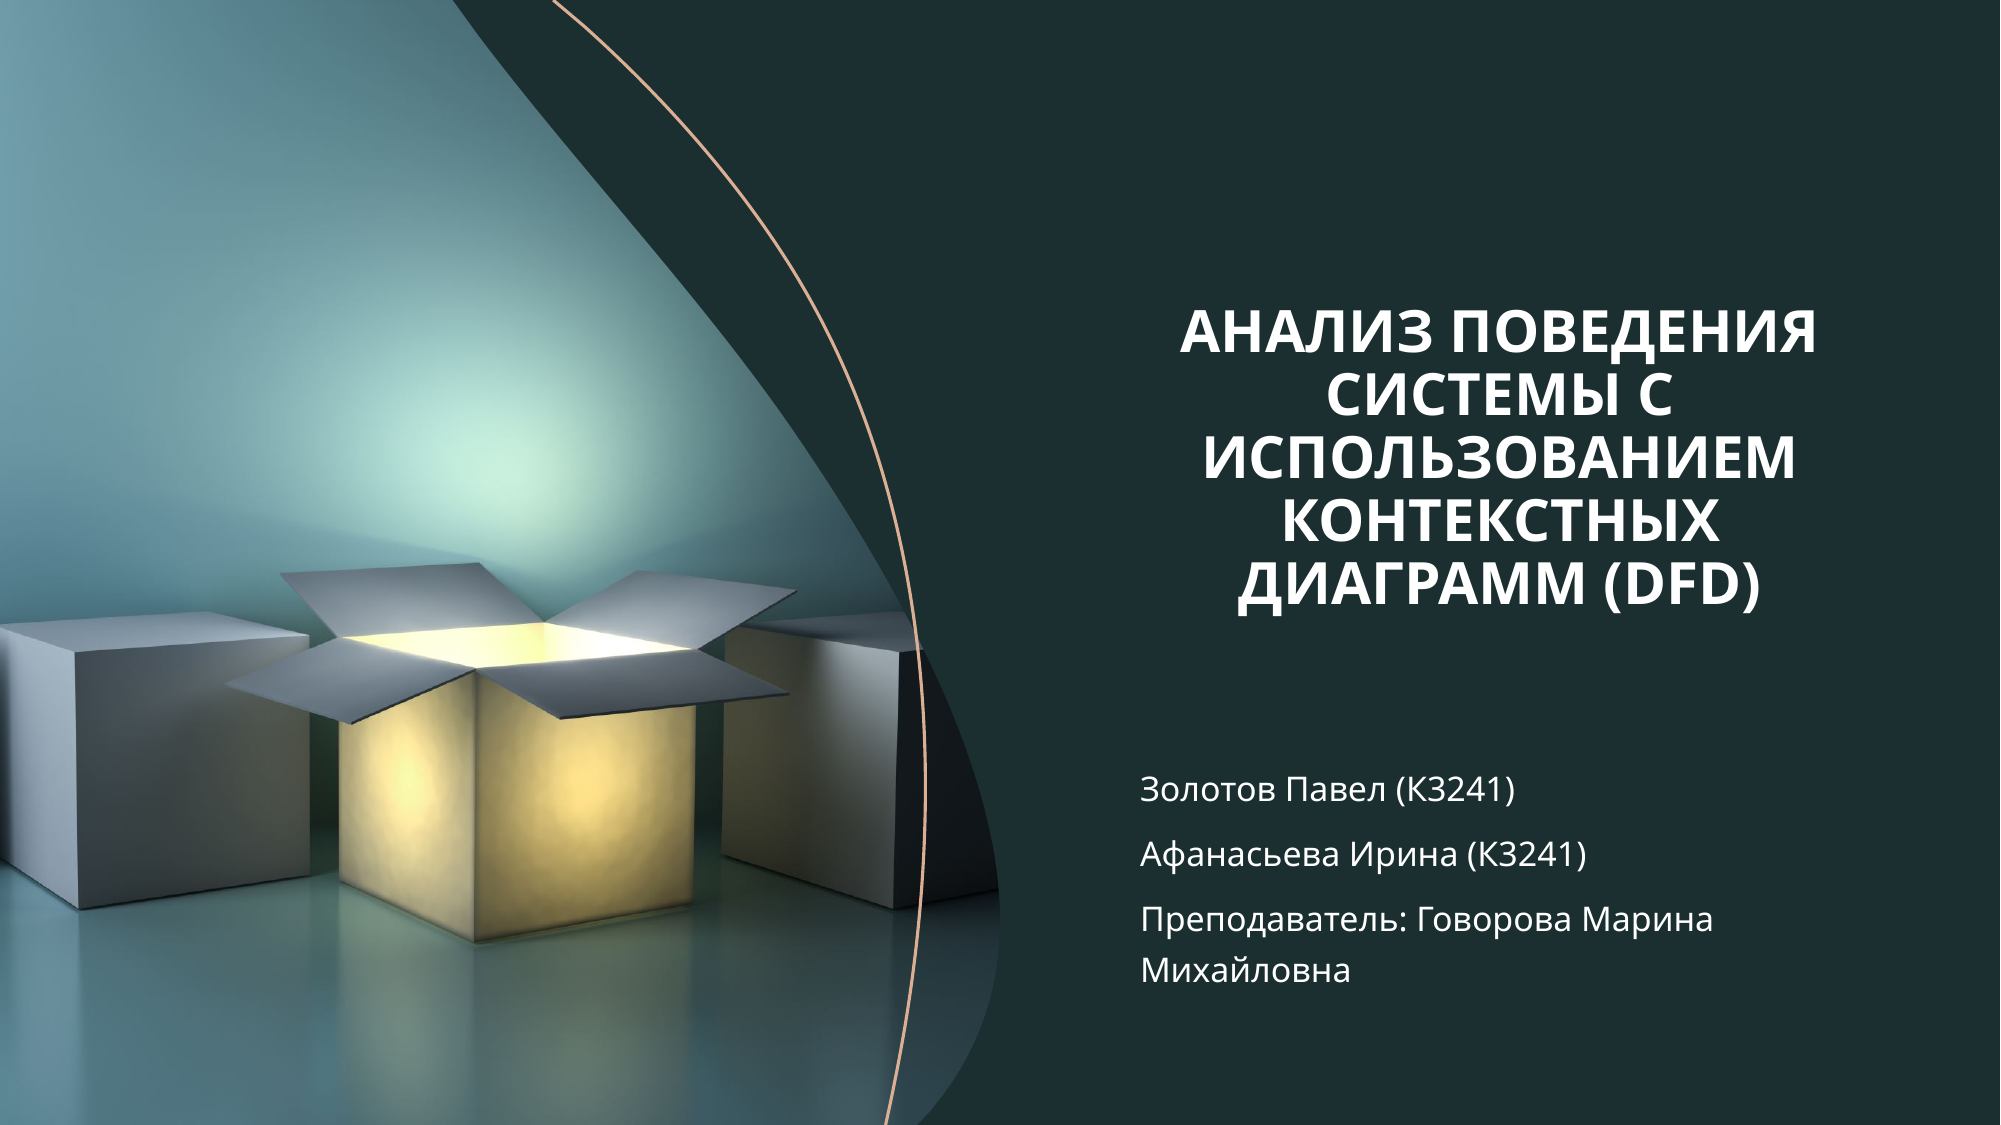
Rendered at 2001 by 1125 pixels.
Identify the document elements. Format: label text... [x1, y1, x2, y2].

picture [0, 0, 1000, 1125]
title АНАЛИЗ ПОВЕДЕНИЯ СИСТЕМЫ С ИСПОЛЬЗОВАНИЕМ КОНТЕКСТНЫХ ДИАГРАММ (DFD) [1125, 249, 1875, 625]
subtitle Золотов Павел (К3241) Афанасьева Ирина (К3241) Преподаватель: Говорова Марина Михайловна [1125, 750, 1875, 1000]
text_box [1000, 0, 2000, 1125]
